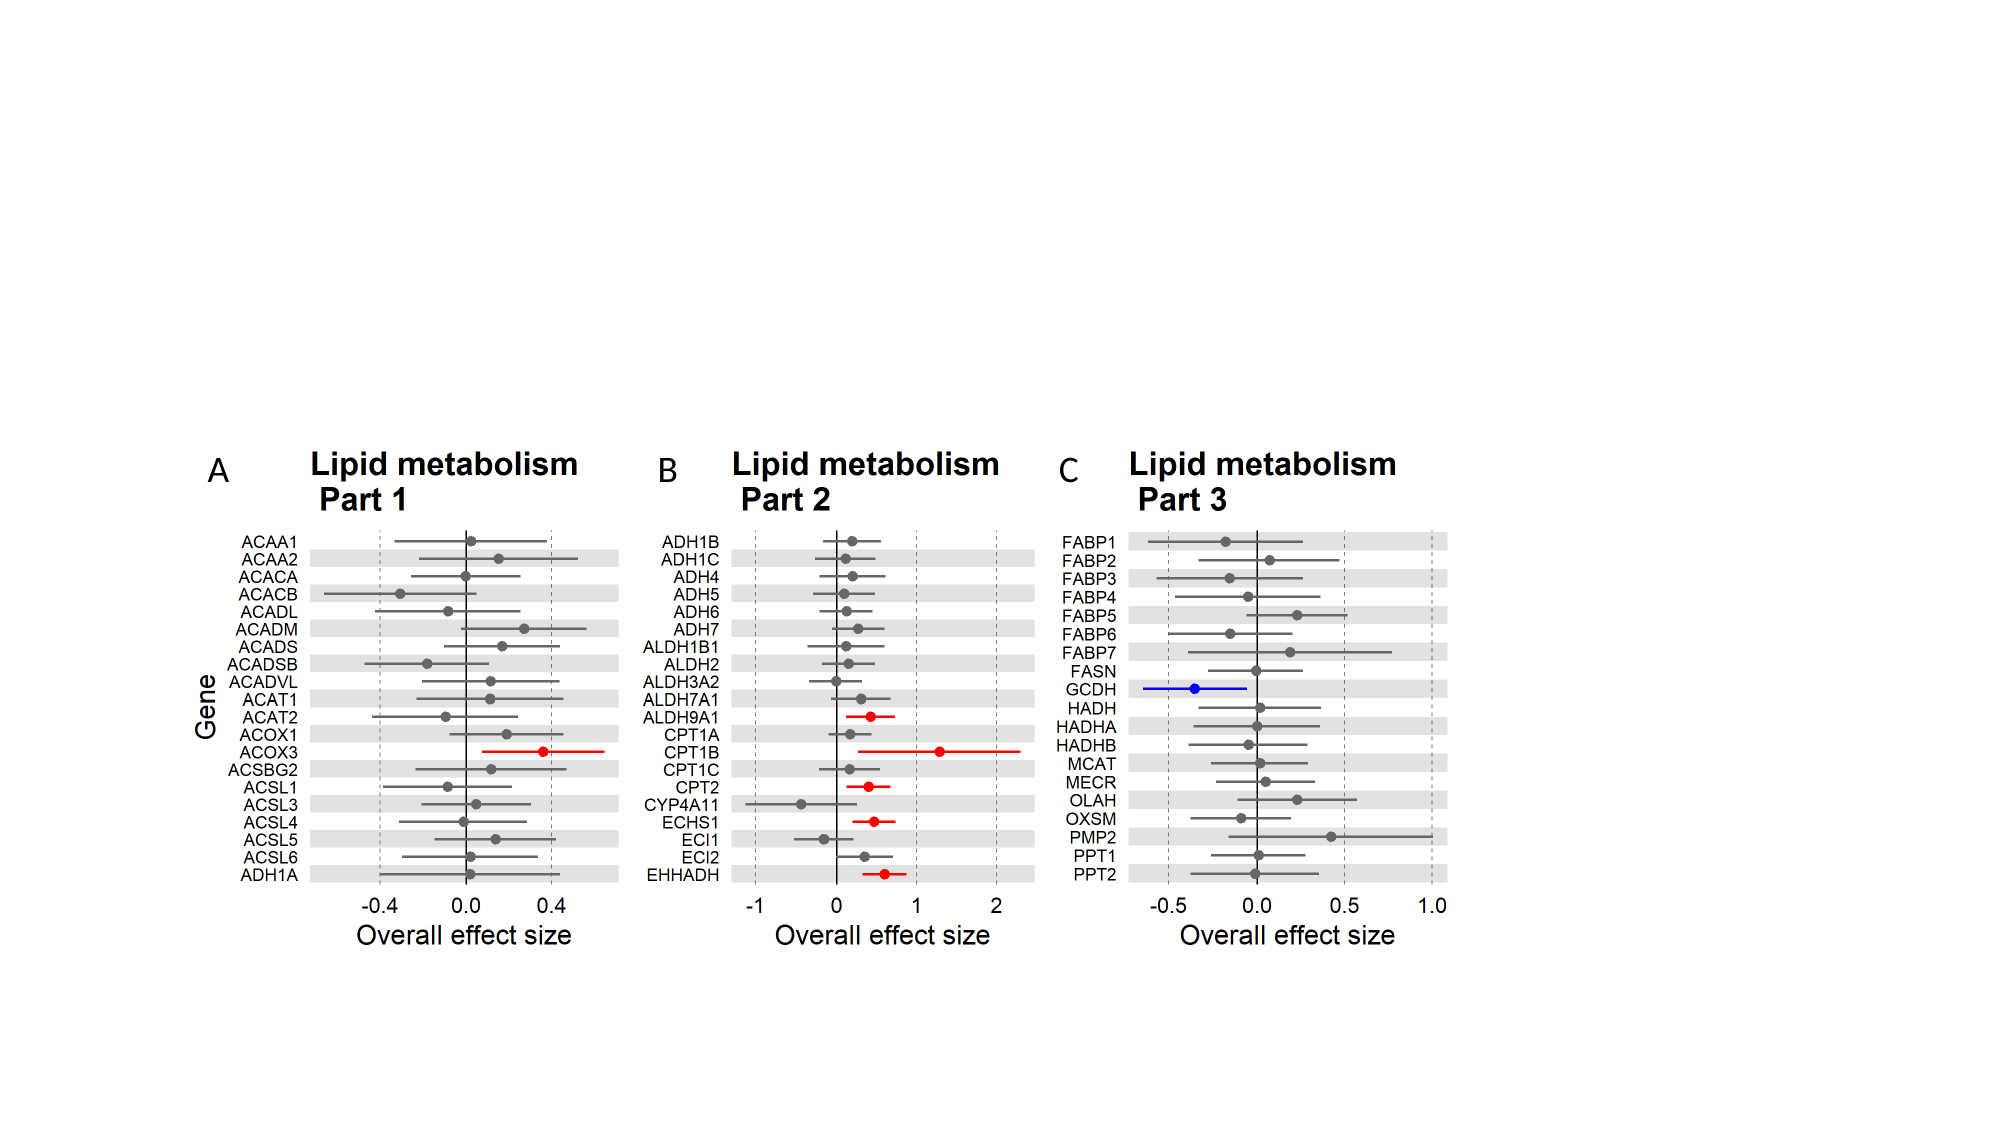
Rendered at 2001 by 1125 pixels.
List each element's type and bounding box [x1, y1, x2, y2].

text_box [181, 437, 1461, 963]
